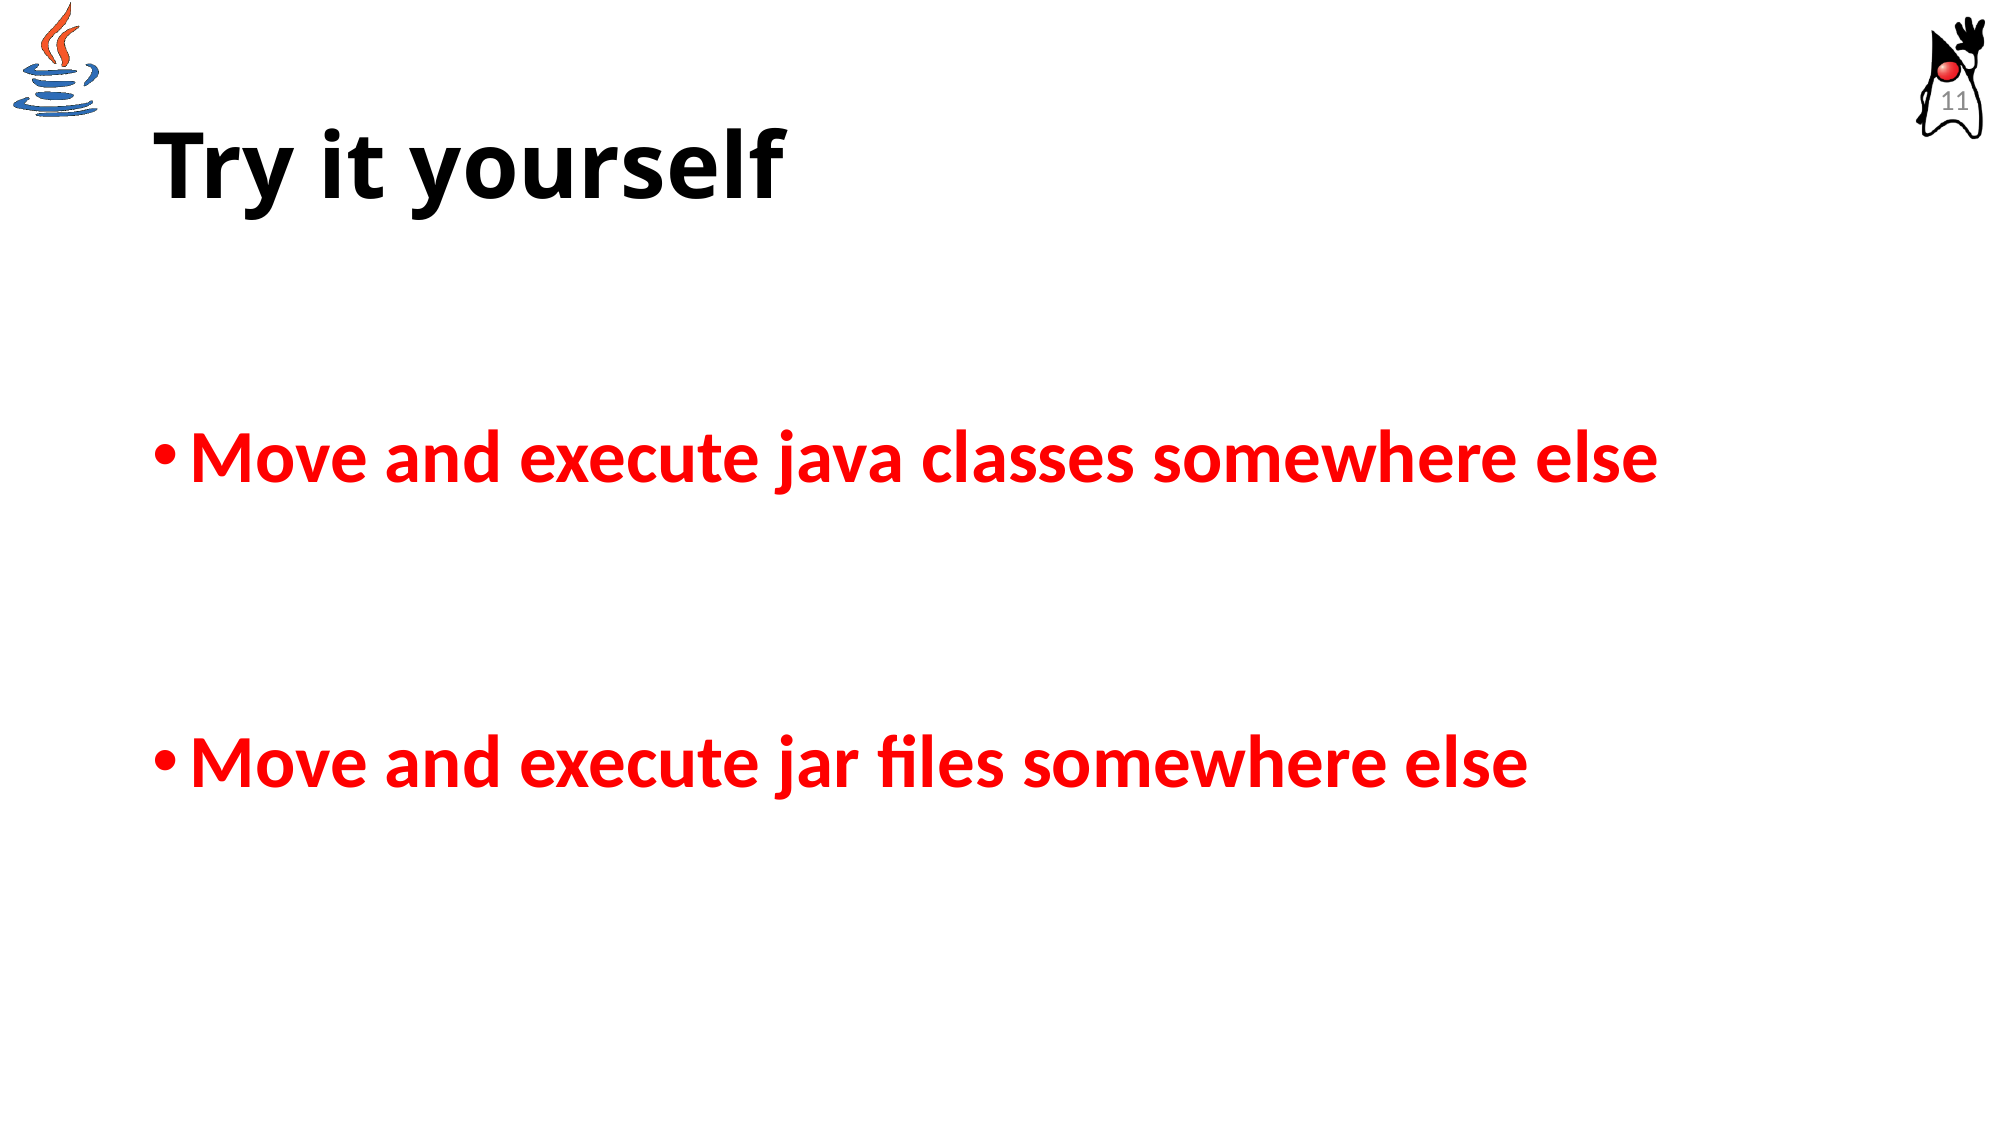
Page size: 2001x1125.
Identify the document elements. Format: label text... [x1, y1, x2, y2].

picture [0, 2, 115, 117]
title Try it yourself [137, 59, 1863, 278]
list Move and execute java classes somewhere else Move and execute jar files somewhere else [137, 299, 1863, 1014]
slide_number 11 [1916, 68, 1985, 129]
